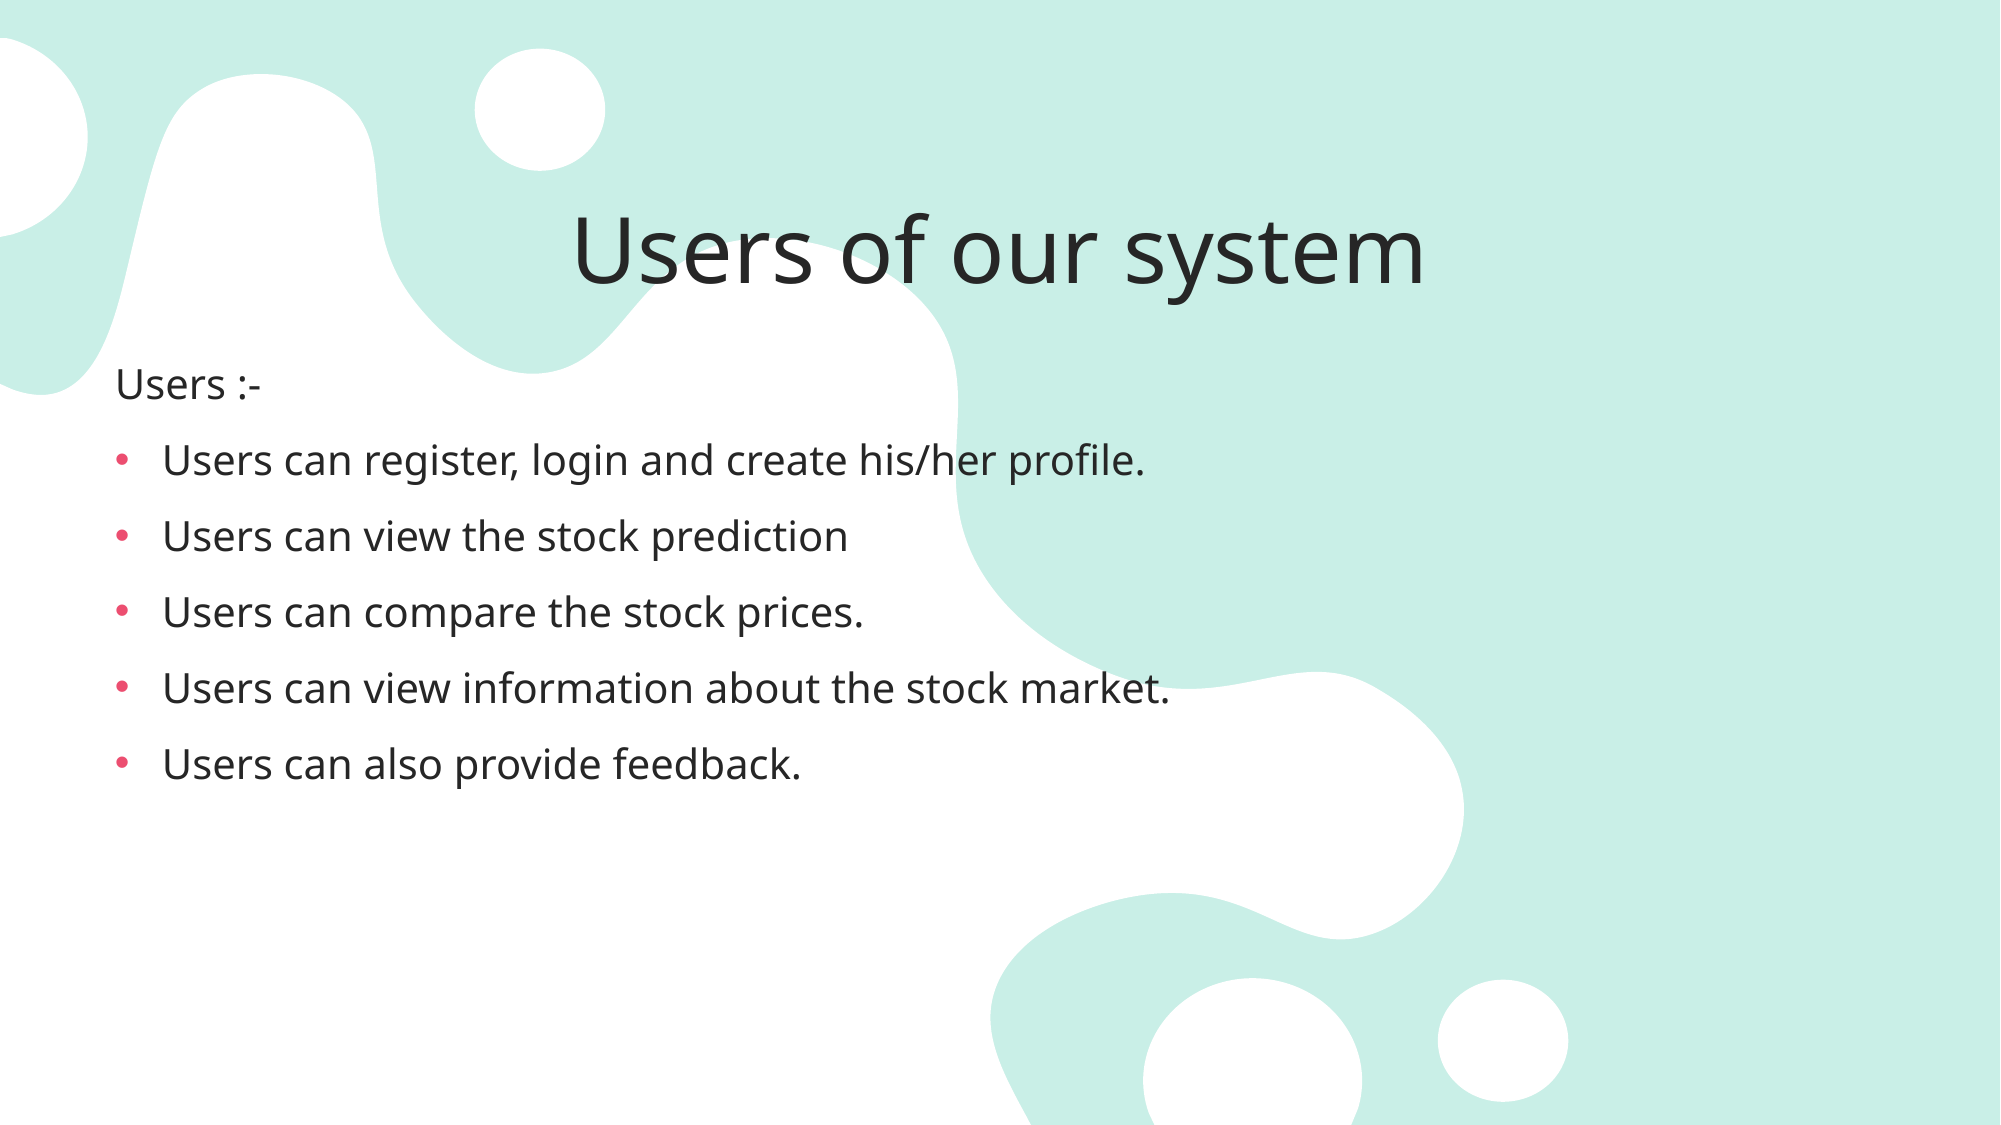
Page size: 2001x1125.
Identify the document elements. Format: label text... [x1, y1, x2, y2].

title Users of our system [99, 91, 1900, 309]
list Users :- Users can register, login and create his/her profile. Users can view the stock prediction Users can compare the stock prices. Users can view information about the stock market. Users can also provide feedback. [99, 345, 1900, 1010]
